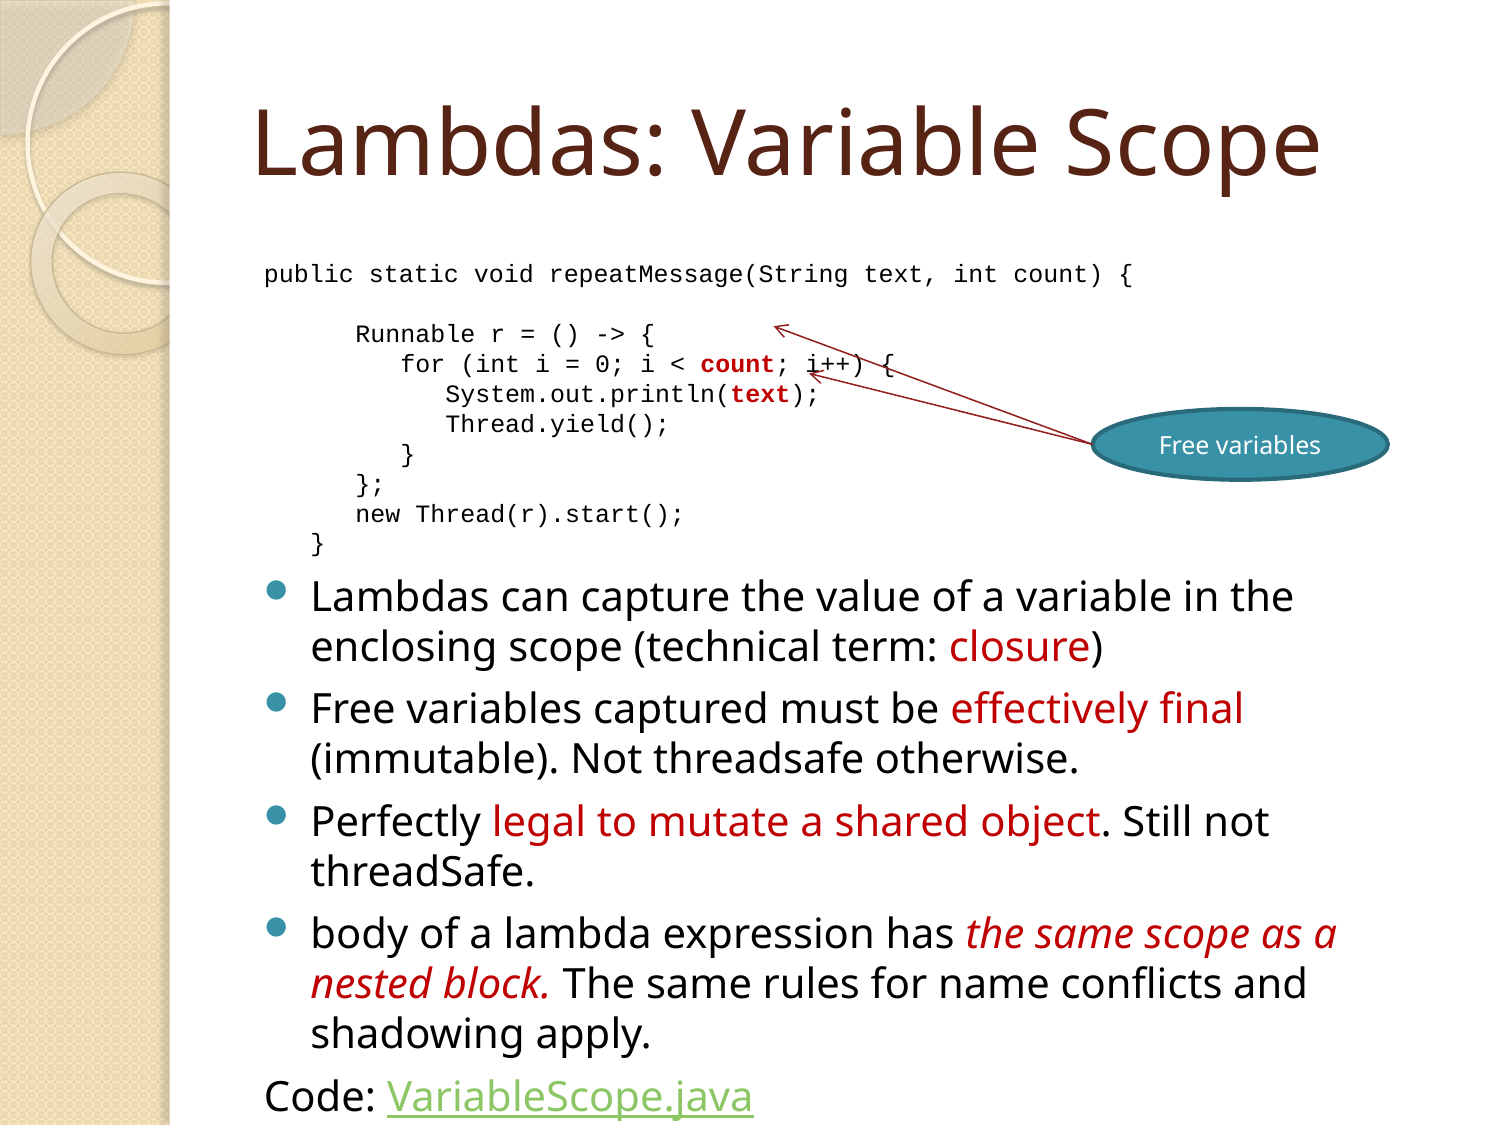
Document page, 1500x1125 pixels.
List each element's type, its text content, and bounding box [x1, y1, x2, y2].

list public static void repeatMessage(String text, int count) { Runnable r = () -> { for (int i = 0; i < count; i++) { System.out.println(text); Thread.yield(); } }; new Thread(r).start(); } Lambdas can capture the value of a variable in the enclosing scope (technical term: closure) Free variables captured must be effectively final (immutable). Not threadsafe otherwise. Perfectly legal to mutate a shared object. Still not threadSafe. body of a lambda expression has the same scope as a nested block. The same rules for name conflicts and shadowing apply. Code: VariableScope.java [235, 249, 1436, 1016]
title Lambdas: Variable Scope [235, 45, 1466, 233]
text_box Free variables [1096, 406, 1390, 482]
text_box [773, 325, 1093, 445]
